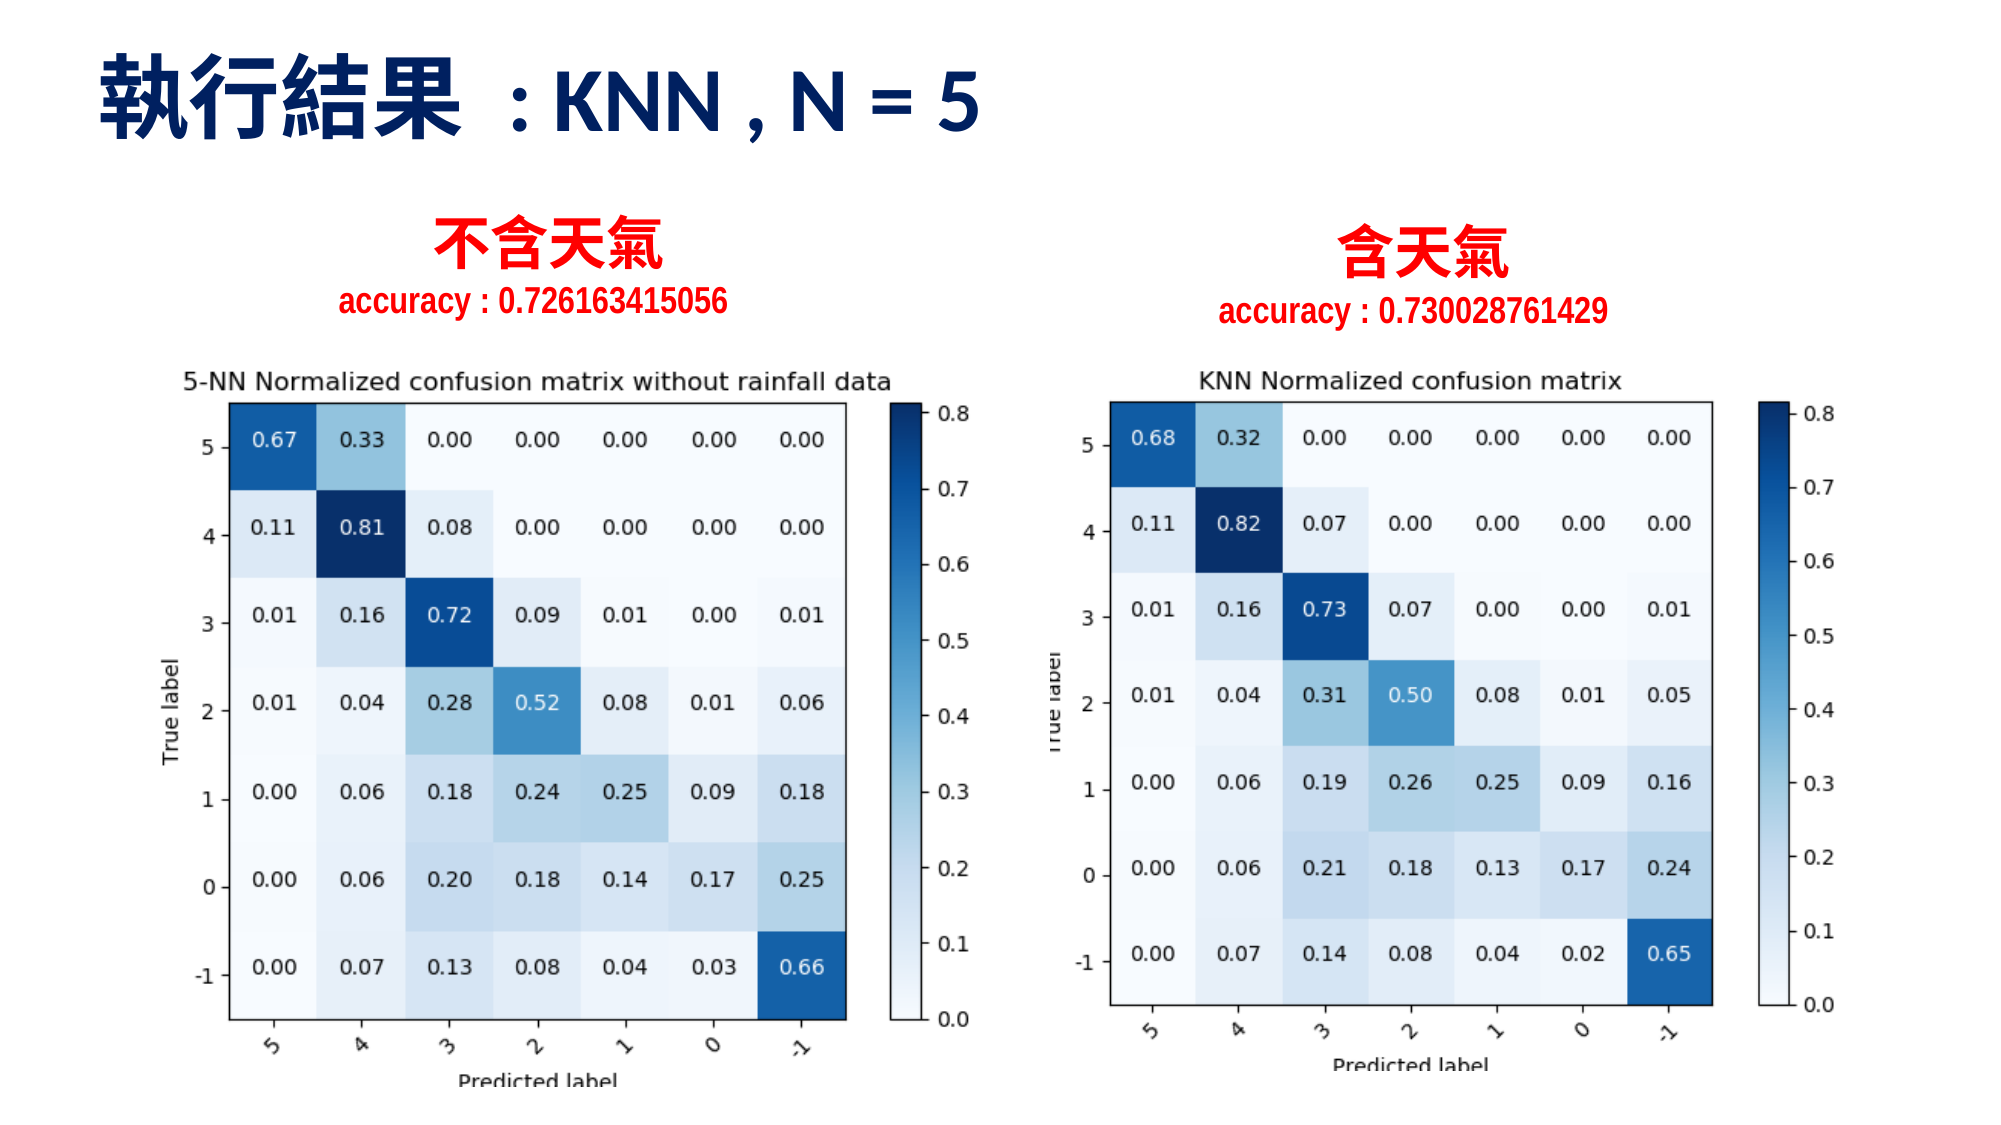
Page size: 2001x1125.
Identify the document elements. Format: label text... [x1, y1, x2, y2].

text_box 含天氣 accuracy : 0.730028761429 [1203, 208, 1764, 349]
title 執行結果 : KNN , N = 5 [82, 23, 1808, 241]
picture [66, 349, 1918, 1087]
text_box 不含天氣 accuracy : 0.726163415056 [204, 198, 885, 329]
